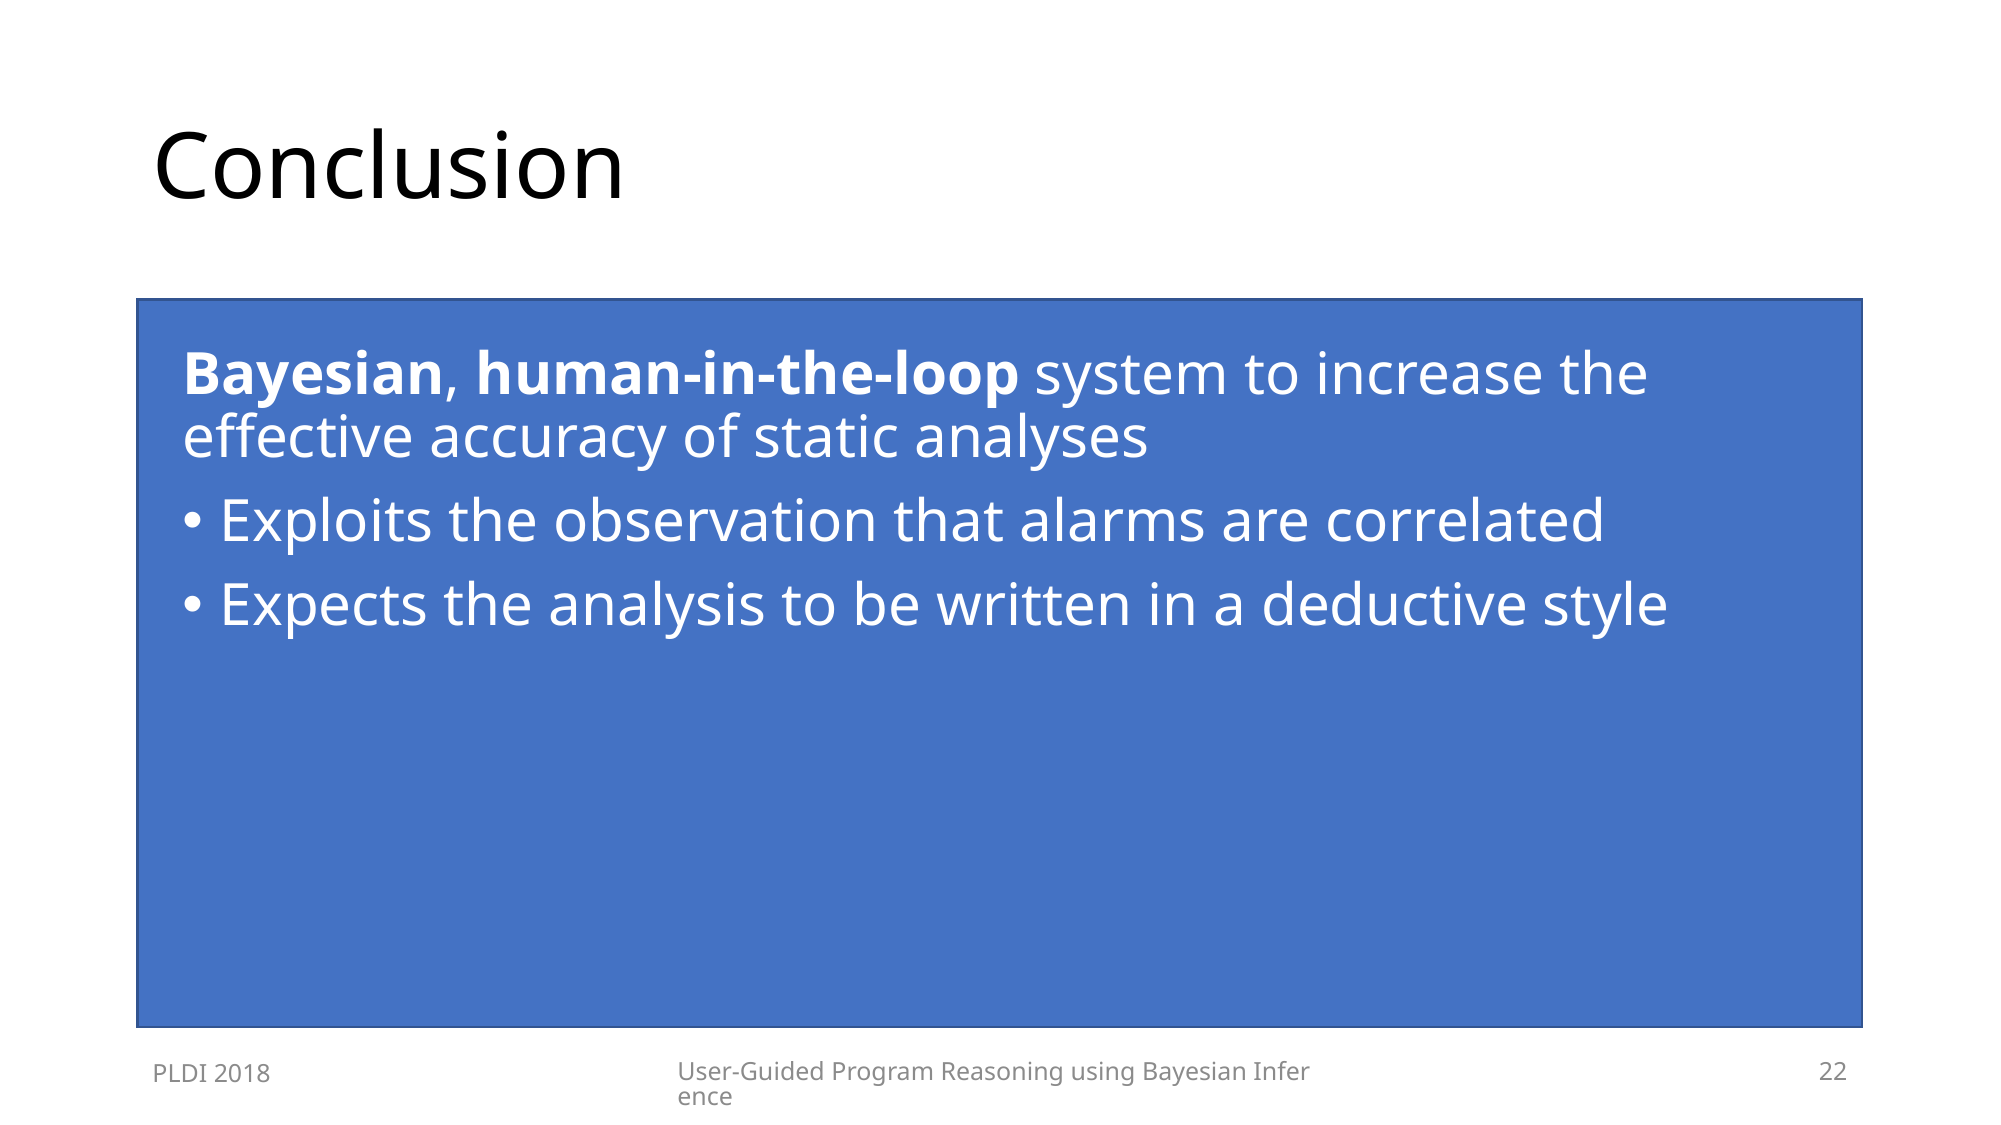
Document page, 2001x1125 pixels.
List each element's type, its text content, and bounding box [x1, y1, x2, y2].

slide_number 22 [1412, 1042, 1863, 1103]
title Conclusion [137, 59, 1863, 278]
slide_number PLDI 2018 [137, 1042, 588, 1103]
list Bayesian, human-in-the-loop system to increase the effective accuracy of static analyses Exploits the observation that alarms are correlated Expects the analysis to be written in a deductive style [136, 298, 1863, 1028]
footer User-Guided Program Reasoning using Bayesian Inference [662, 1042, 1338, 1103]
